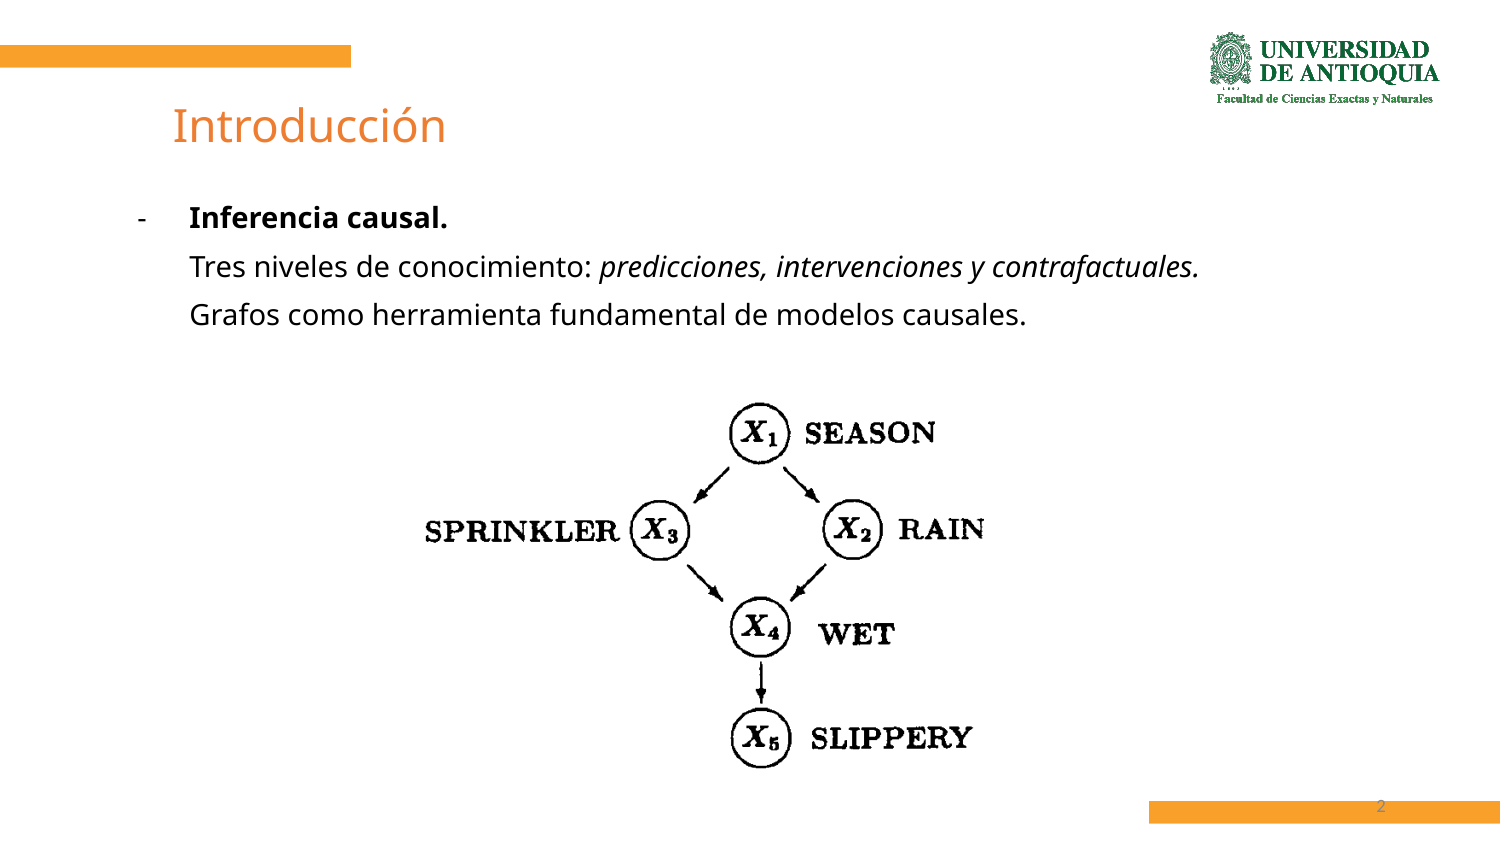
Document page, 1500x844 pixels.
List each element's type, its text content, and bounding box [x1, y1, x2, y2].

picture [1208, 31, 1441, 106]
title Introducción [157, 82, 1268, 157]
picture [403, 364, 1008, 795]
list Inferencia causal. Tres niveles de conocimiento: predicciones, intervenciones y contrafactuales. Grafos como herramienta fundamental de modelos causales. [103, 198, 1308, 652]
